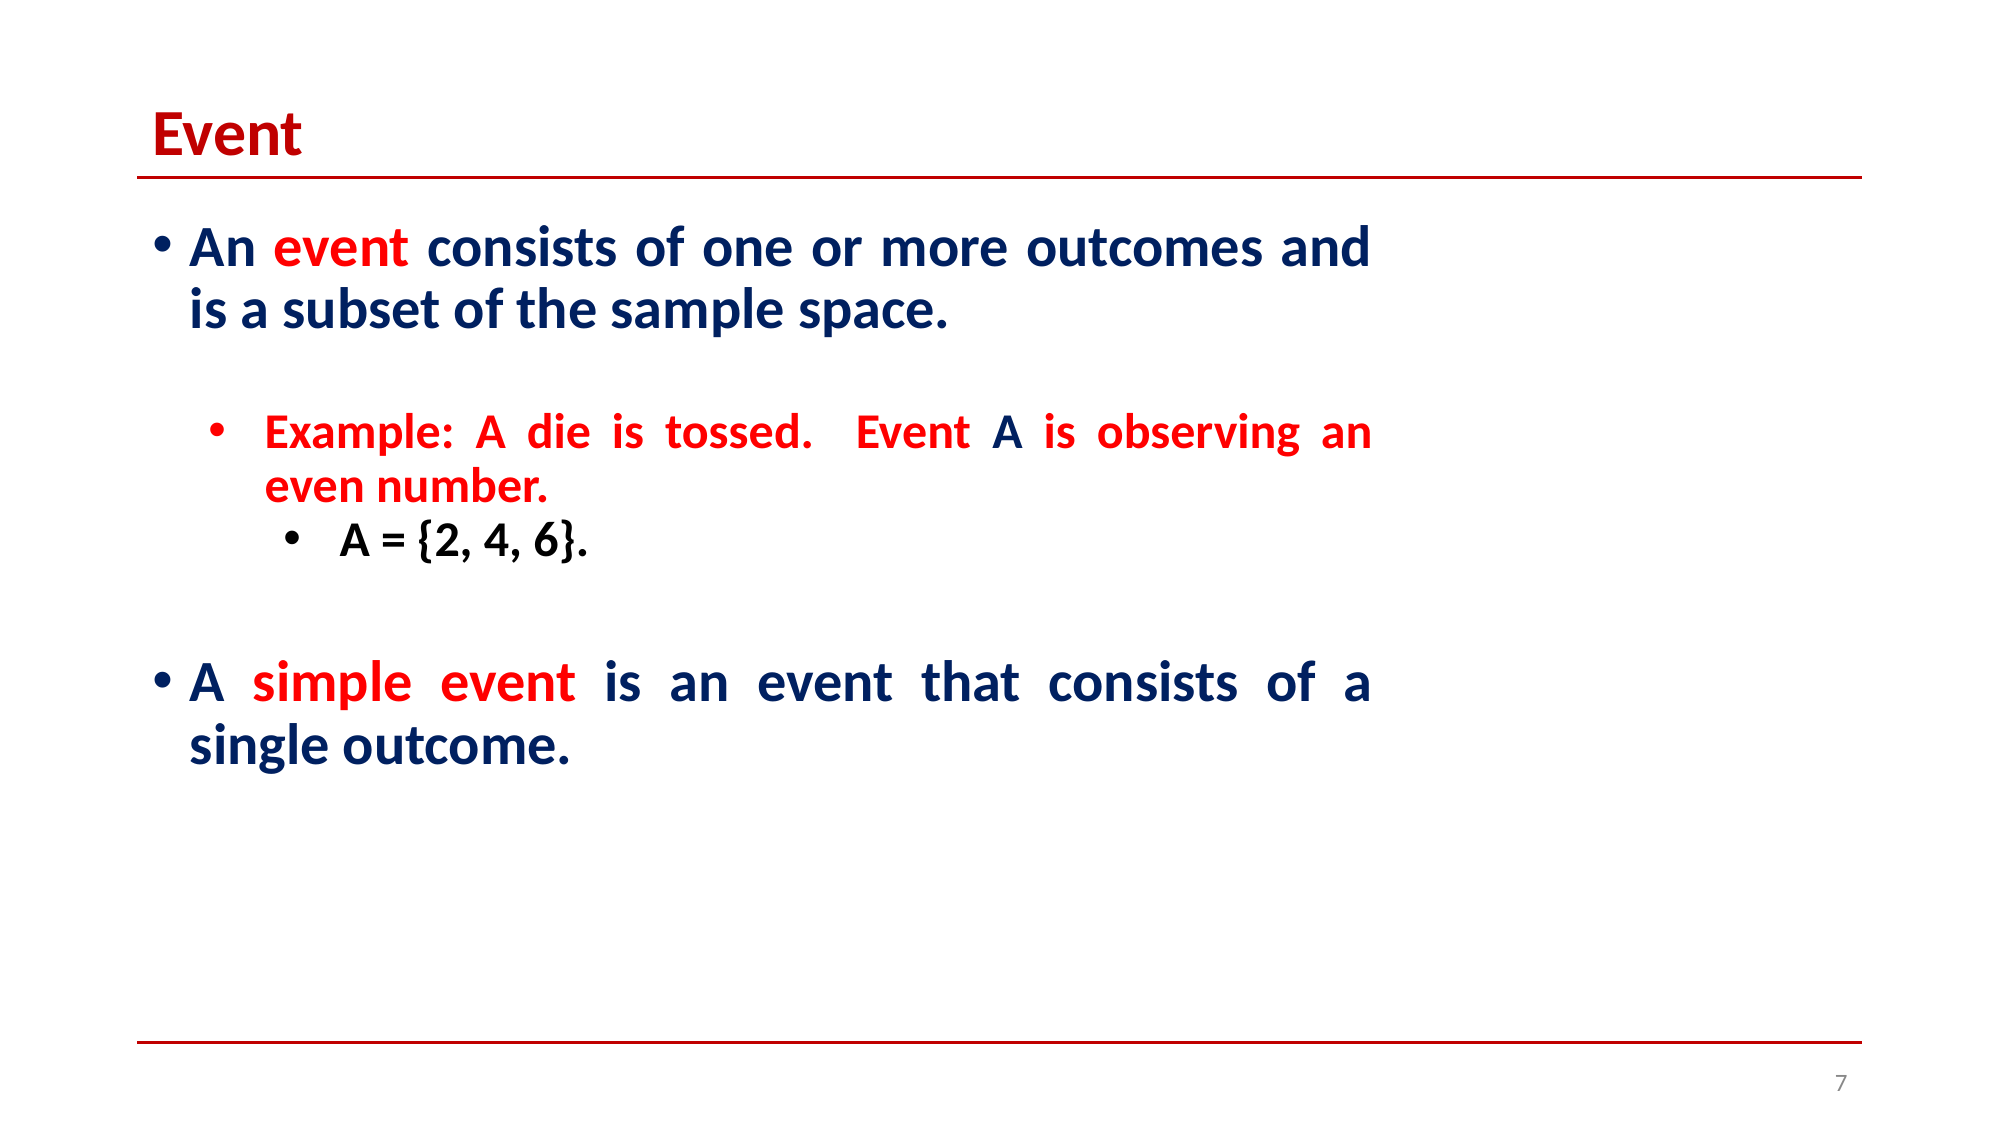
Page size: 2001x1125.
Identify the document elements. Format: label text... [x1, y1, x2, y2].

text_box Example: A die is tossed. Event A is observing an even number. A = {2, 4, 6}. [193, 396, 1388, 630]
list An event consists of one or more outcomes and is a subset of the sample space. [137, 208, 1388, 366]
slide_number ‹#› [1412, 1051, 1863, 1111]
title Event [137, 90, 1863, 178]
text_box A simple event is an event that consists of a single outcome. [137, 643, 1388, 787]
